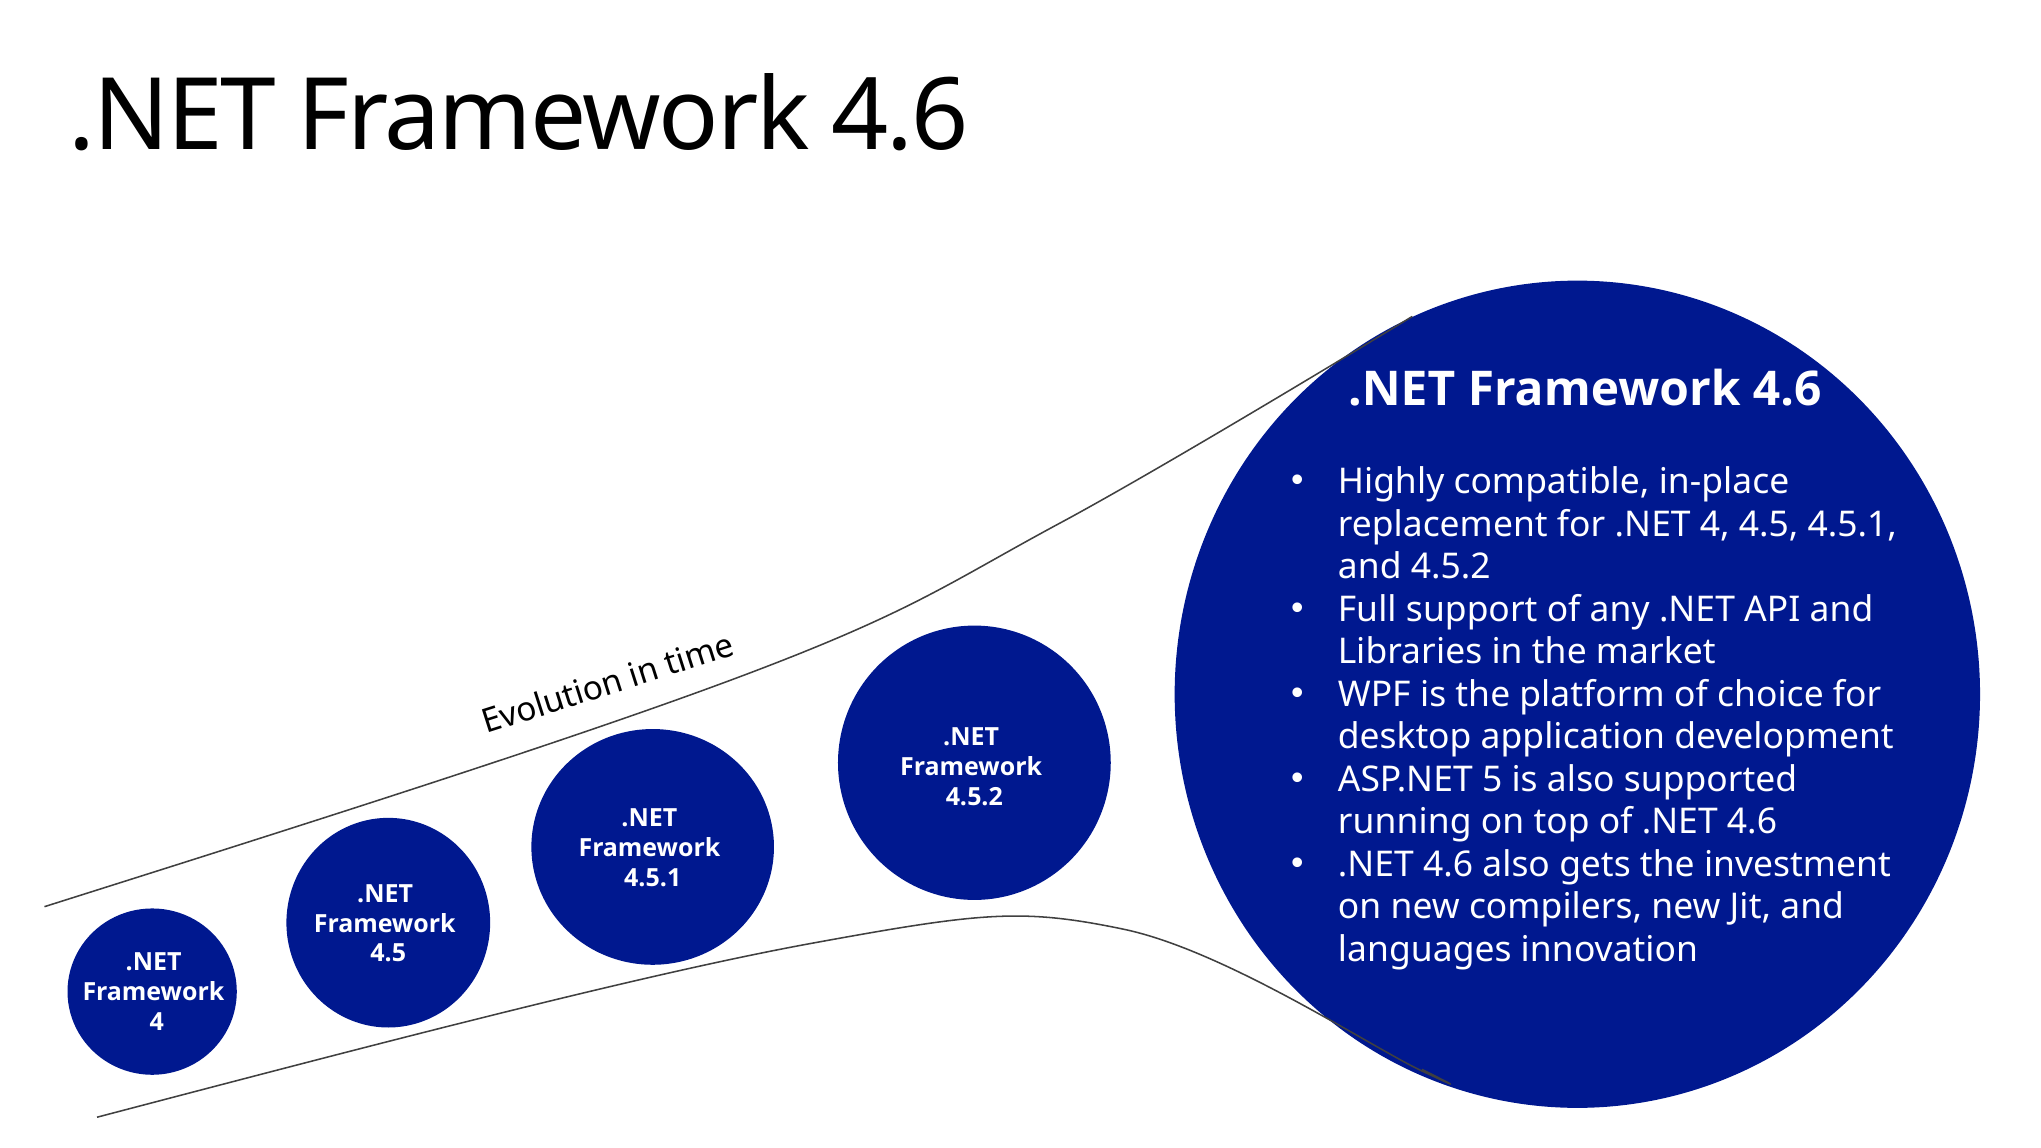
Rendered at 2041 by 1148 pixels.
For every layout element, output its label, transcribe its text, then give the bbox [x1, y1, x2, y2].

text_box [299, 817, 477, 869]
text_box [1917, 470, 1981, 918]
text_box .NET Framework 4.6 [1309, 350, 1861, 423]
text_box .NET Framework 4.5 [299, 869, 478, 975]
text_box [1281, 976, 1874, 1109]
text_box .NET Framework 4.5.2 [885, 712, 1064, 818]
text_box Highly compatible, in-place replacement for .NET 4, 4.5, 4.5.1, and 4.5.2 Full support of any .NET API and Libraries in the market WPF is the platform of choice for desktop application development ASP.NET 5 is also supported running on top of .NET 4.6 .NET 4.6 also gets the investment on new compilers, new Jit, and languages innovation [1276, 450, 1917, 976]
text_box [1360, 279, 1802, 350]
text_box [96, 915, 1452, 1118]
text_box [530, 728, 775, 966]
text_box [85, 1044, 219, 1076]
text_box [285, 870, 478, 1029]
text_box Evolution in time [459, 610, 755, 752]
text_box [837, 624, 1112, 901]
title .NET Framework 4.6 [45, 48, 1996, 199]
text_box [478, 871, 491, 974]
text_box .NET Framework 4 [67, 938, 246, 1044]
text_box [86, 907, 218, 938]
text_box [1173, 384, 1904, 970]
text_box [44, 315, 1413, 908]
text_box .NET Framework 4.5.1 [563, 793, 742, 899]
